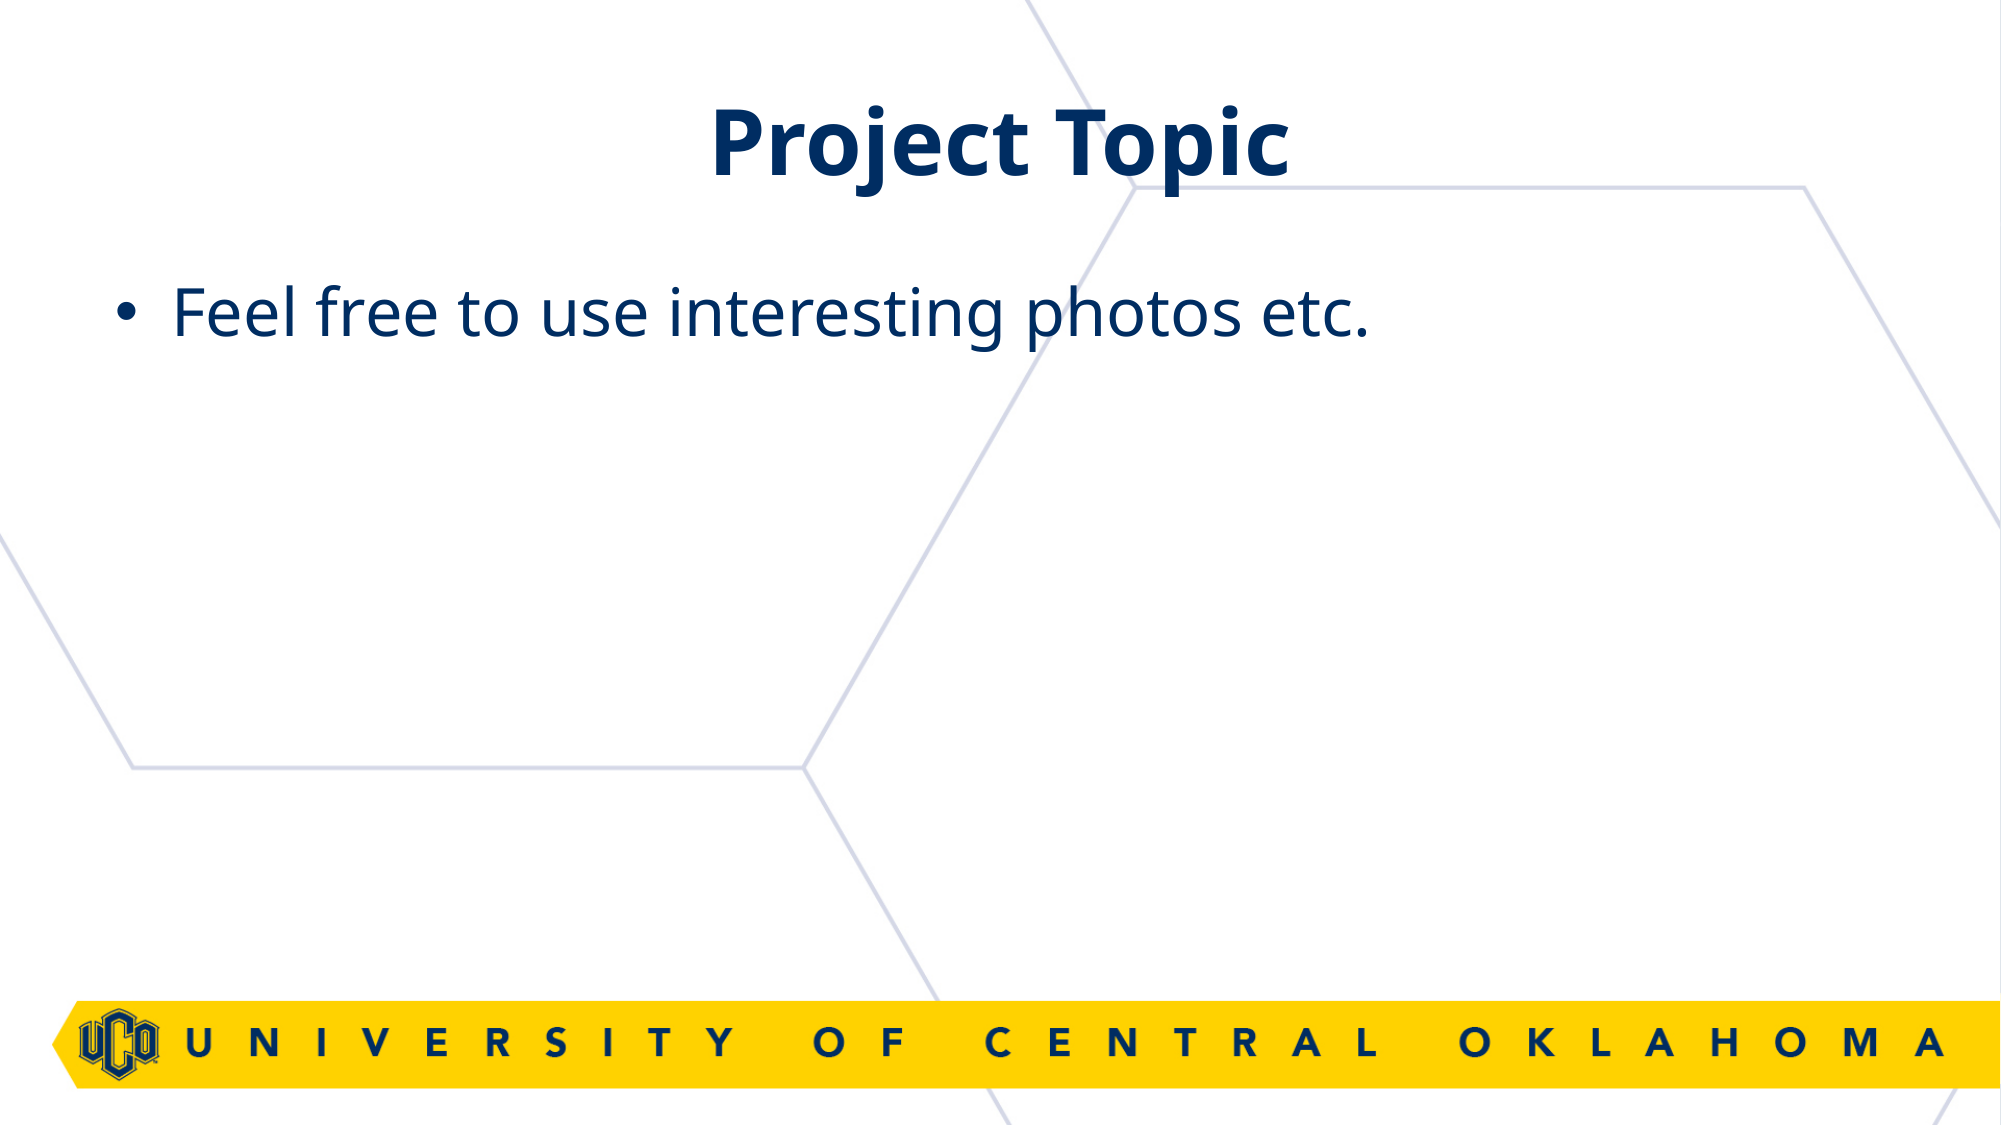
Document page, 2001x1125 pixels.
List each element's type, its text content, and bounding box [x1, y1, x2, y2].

list Feel free to use interesting photos etc. [99, 262, 1900, 1005]
title Project Topic [99, 45, 1900, 233]
picture [0, 0, 2001, 1125]
